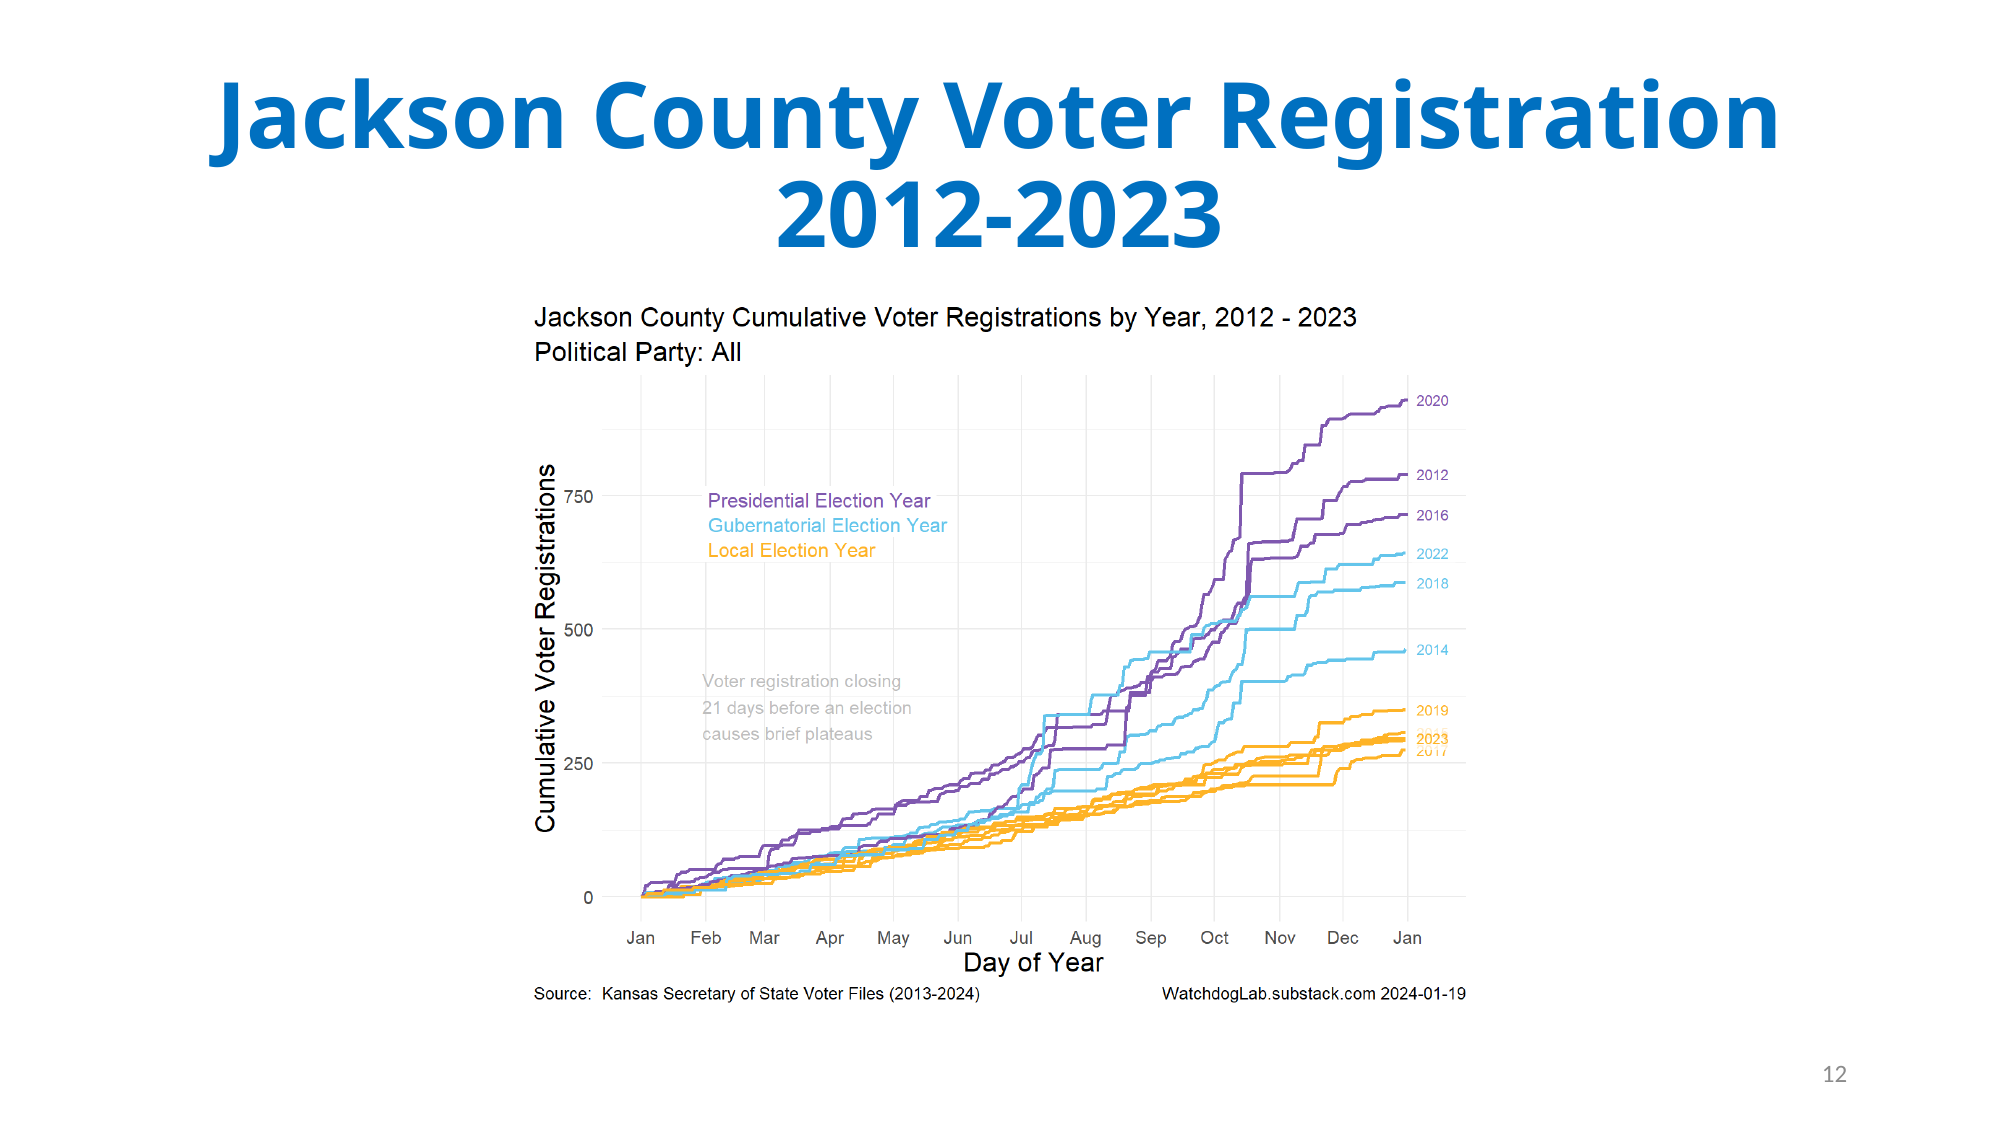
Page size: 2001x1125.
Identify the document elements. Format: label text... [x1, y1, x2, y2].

slide_number ‹#› [1412, 1042, 1863, 1103]
picture [524, 297, 1475, 1011]
title Jackson County Voter Registration 2012-2023 [137, 59, 1863, 278]
